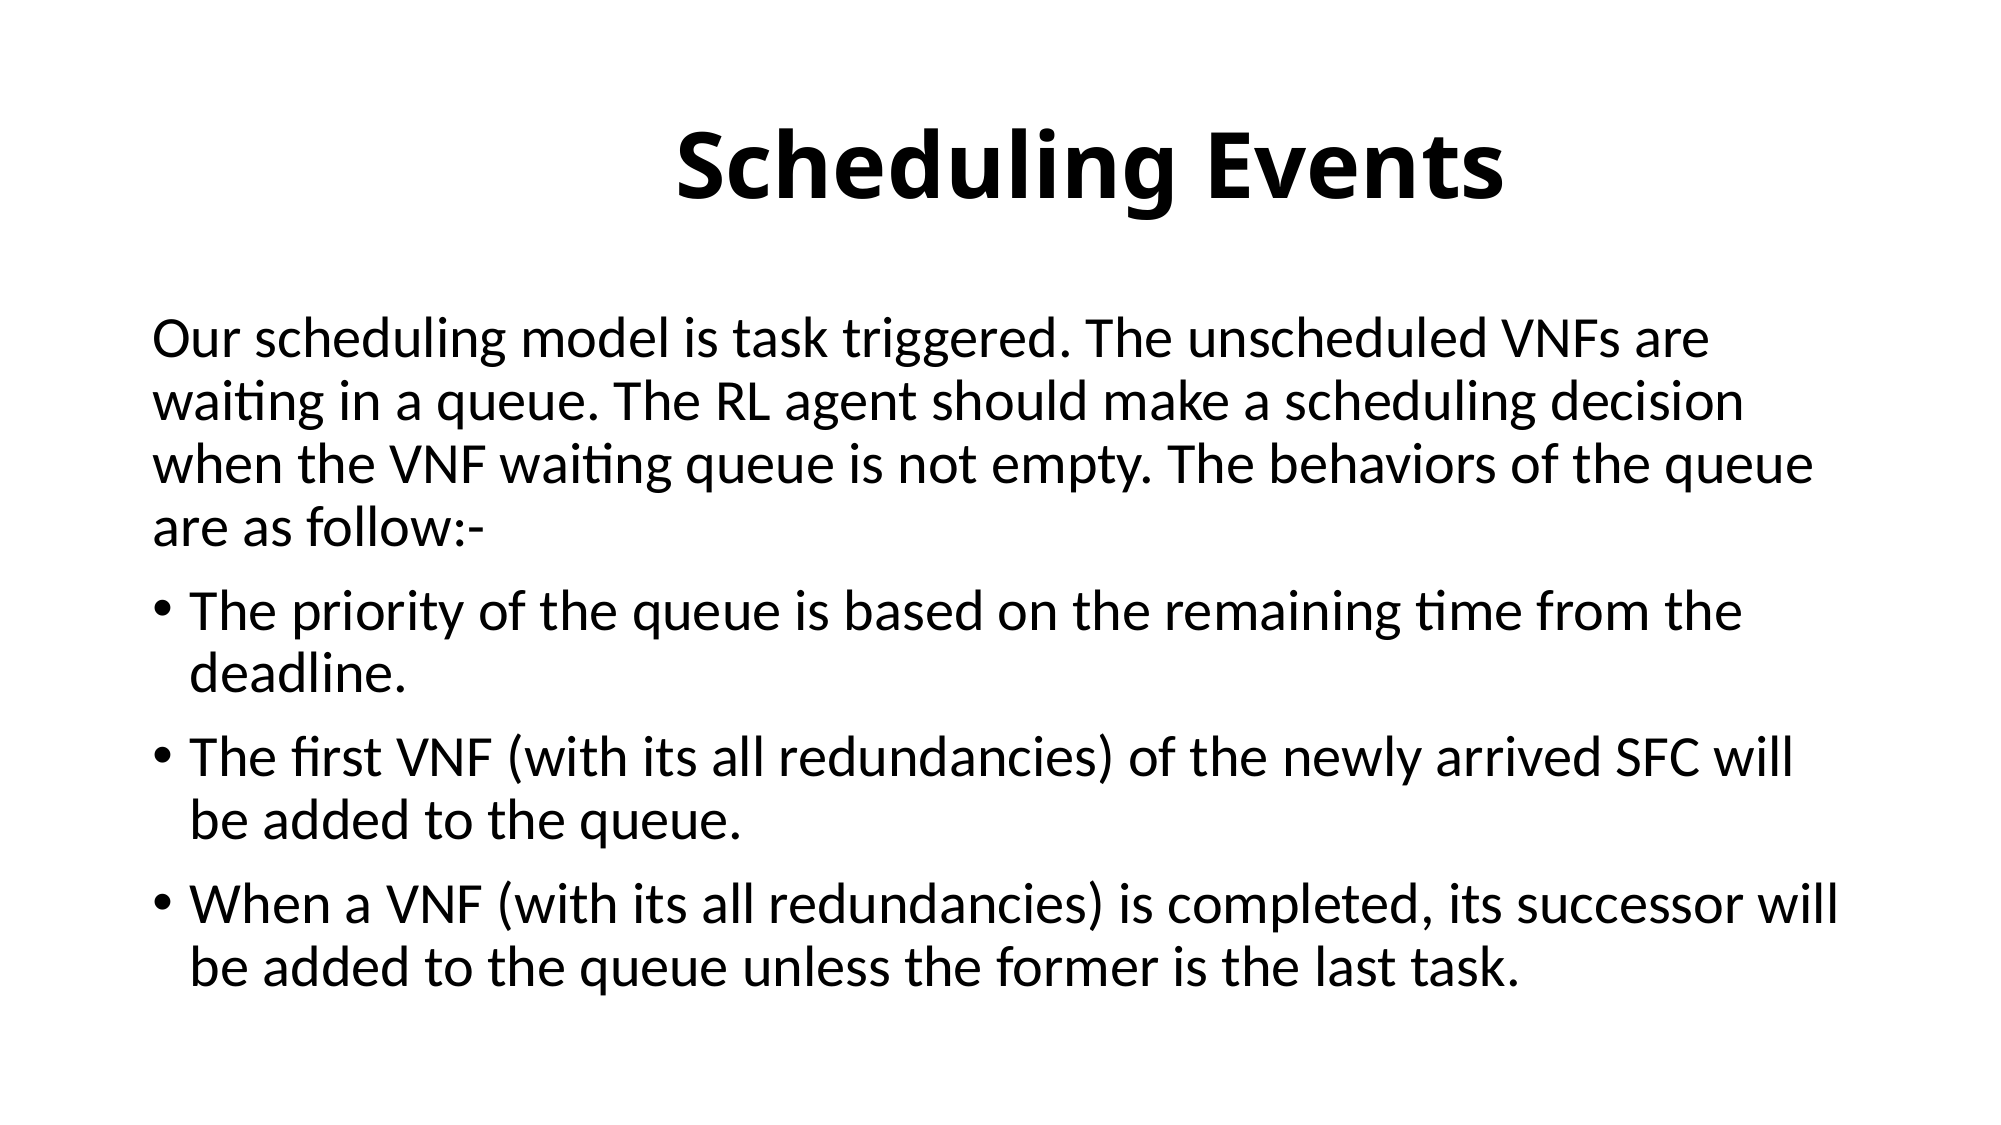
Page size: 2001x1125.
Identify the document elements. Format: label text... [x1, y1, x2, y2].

title Scheduling Events [137, 59, 1863, 278]
list Our scheduling model is task triggered. The unscheduled VNFs are waiting in a queue. The RL agent should make a scheduling decision when the VNF waiting queue is not empty. The behaviors of the queue are as follow:- The priority of the queue is based on the remaining time from the deadline. The first VNF (with its all redundancies) of the newly arrived SFC will be added to the queue. When a VNF (with its all redundancies) is completed, its successor will be added to the queue unless the former is the last task. [137, 299, 1863, 1014]
